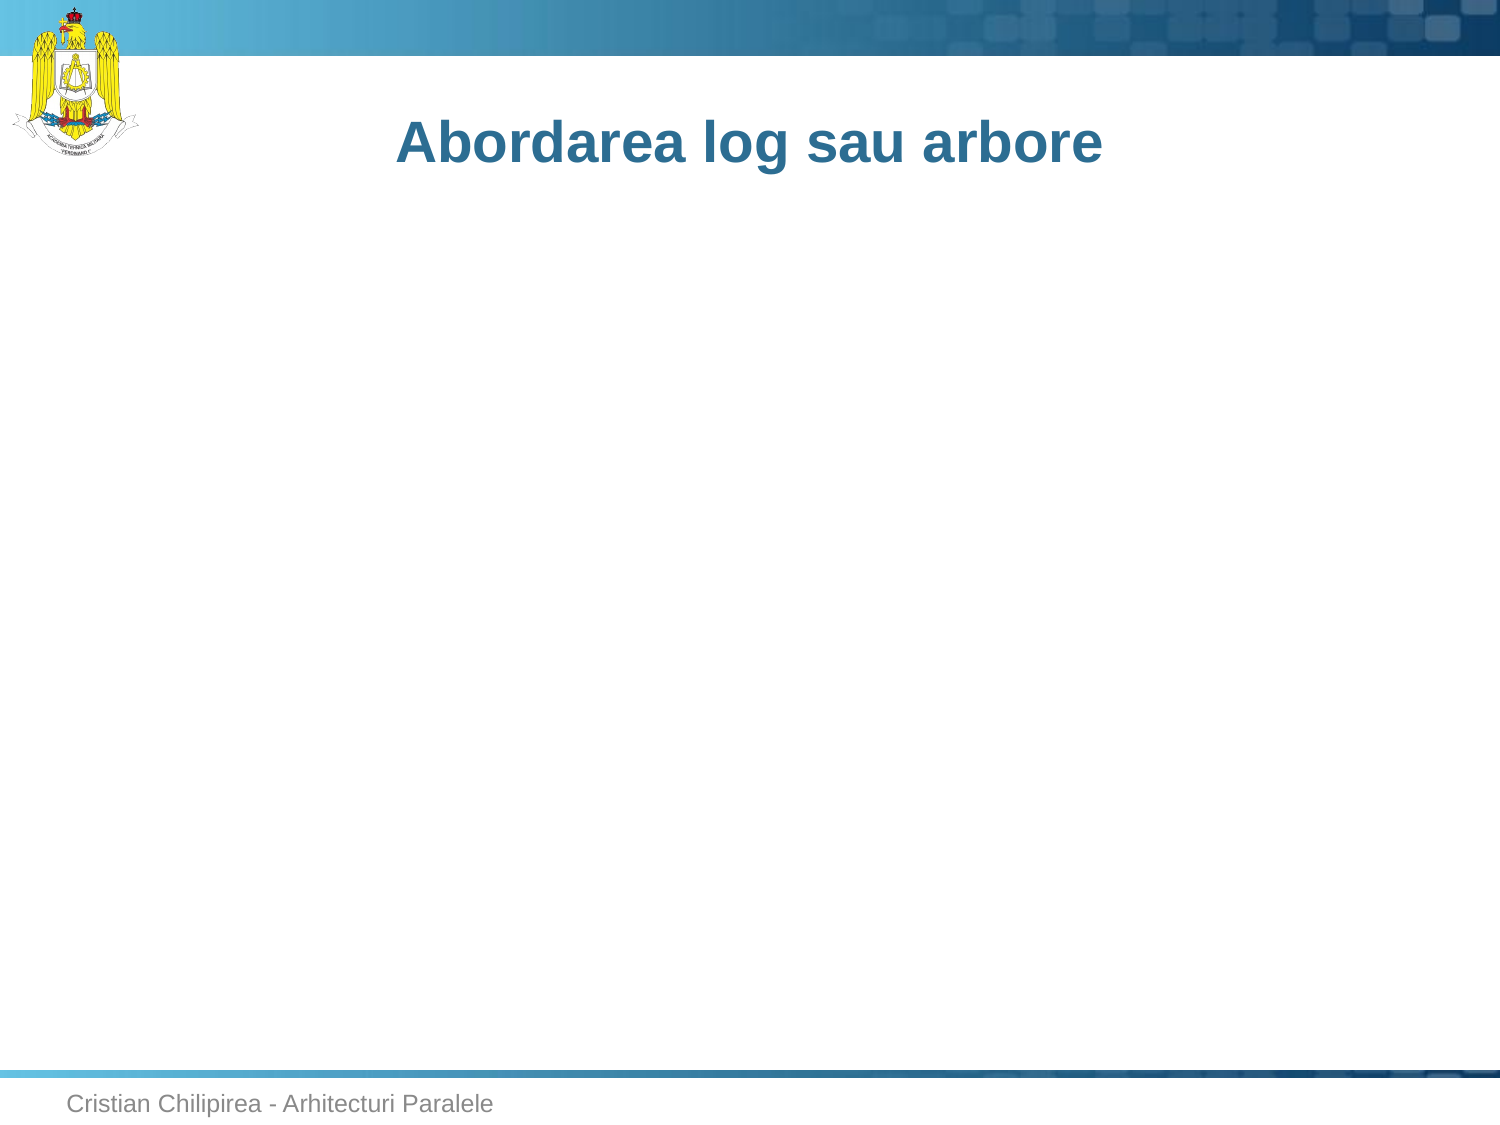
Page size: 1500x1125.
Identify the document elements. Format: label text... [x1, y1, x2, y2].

footer Cristian Chilipirea - Arhitecturi Paralele [51, 1083, 1157, 1125]
picture [0, 1070, 1500, 1078]
title Abordarea log sau arbore [51, 102, 1449, 178]
picture [0, 0, 1500, 156]
